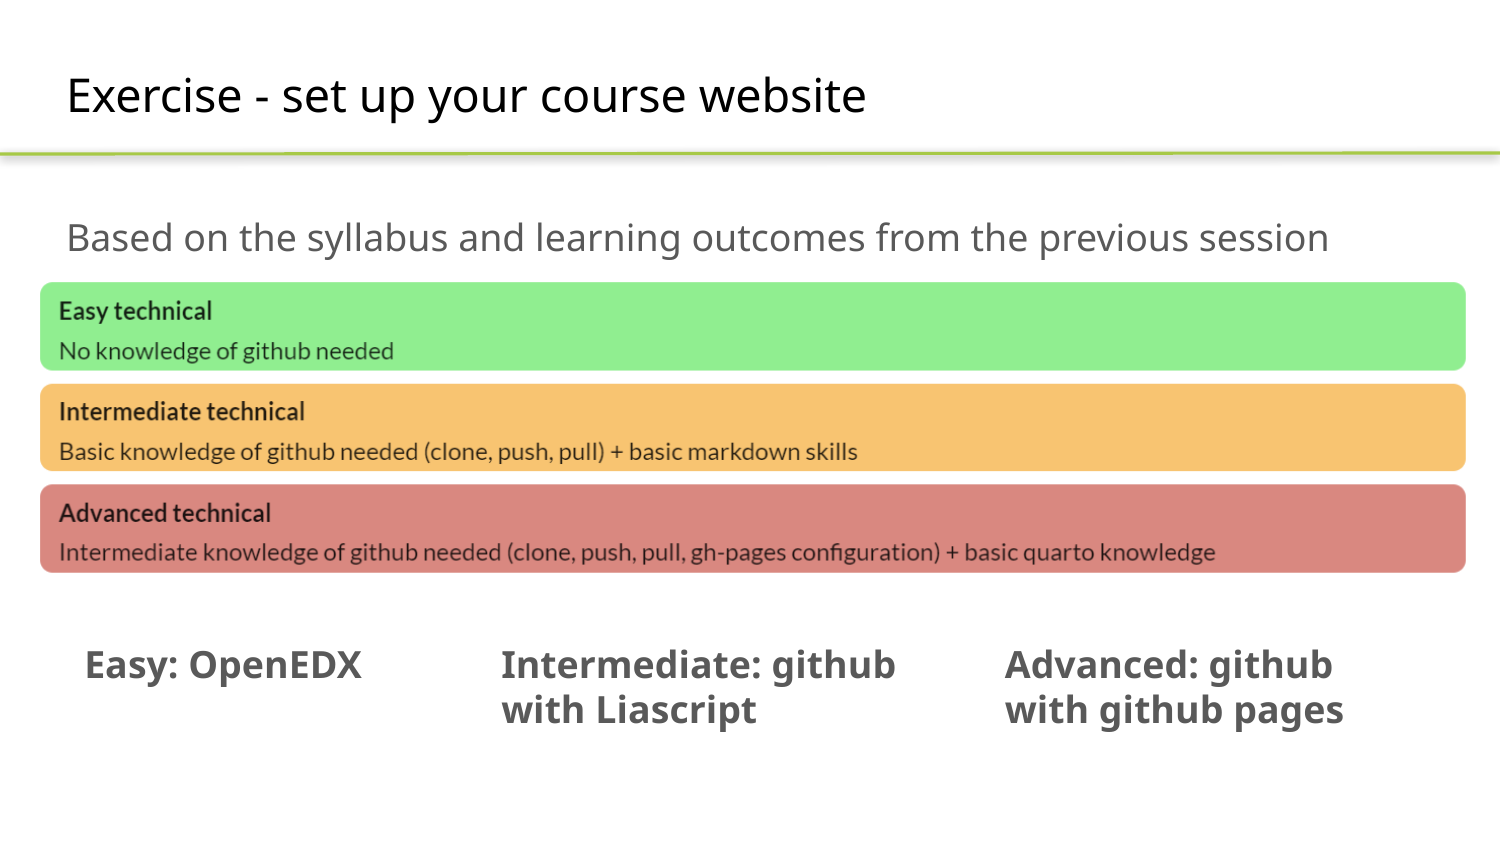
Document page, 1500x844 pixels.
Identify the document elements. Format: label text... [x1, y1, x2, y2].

title Exercise - set up your course website [51, 48, 1449, 142]
list Based on the syllabus and learning outcomes from the previous session [51, 189, 1449, 269]
text_box Easy: OpenEDX [69, 625, 409, 804]
text_box Intermediate: github with Liascript [486, 625, 912, 804]
text_box Advanced: github with github pages [989, 625, 1409, 789]
picture [31, 270, 1482, 590]
